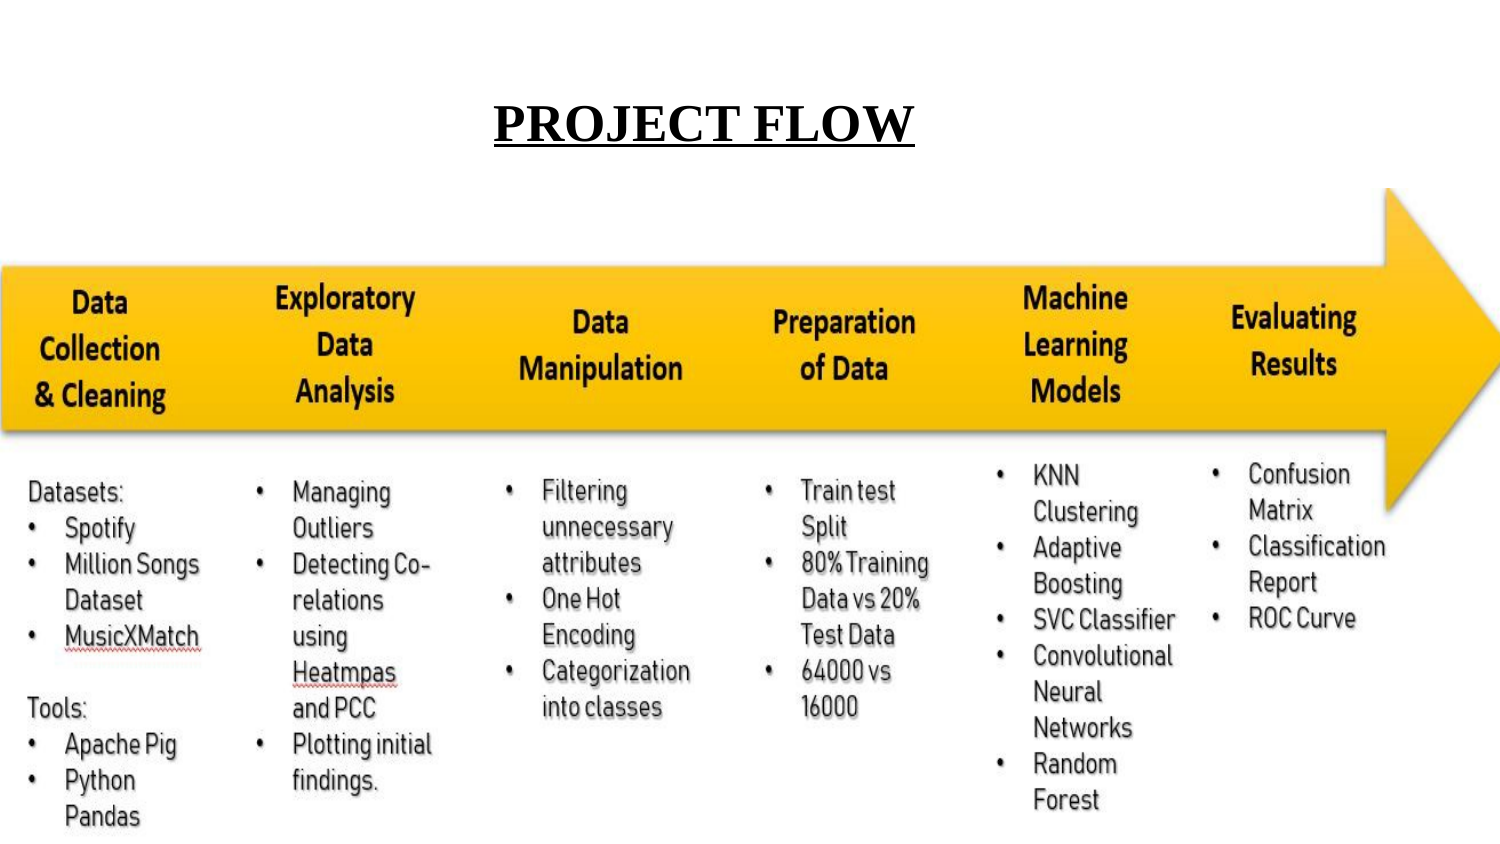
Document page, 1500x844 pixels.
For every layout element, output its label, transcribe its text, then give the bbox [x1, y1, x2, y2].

picture [0, 188, 1500, 844]
title PROJECT FLOW [51, 72, 1449, 167]
